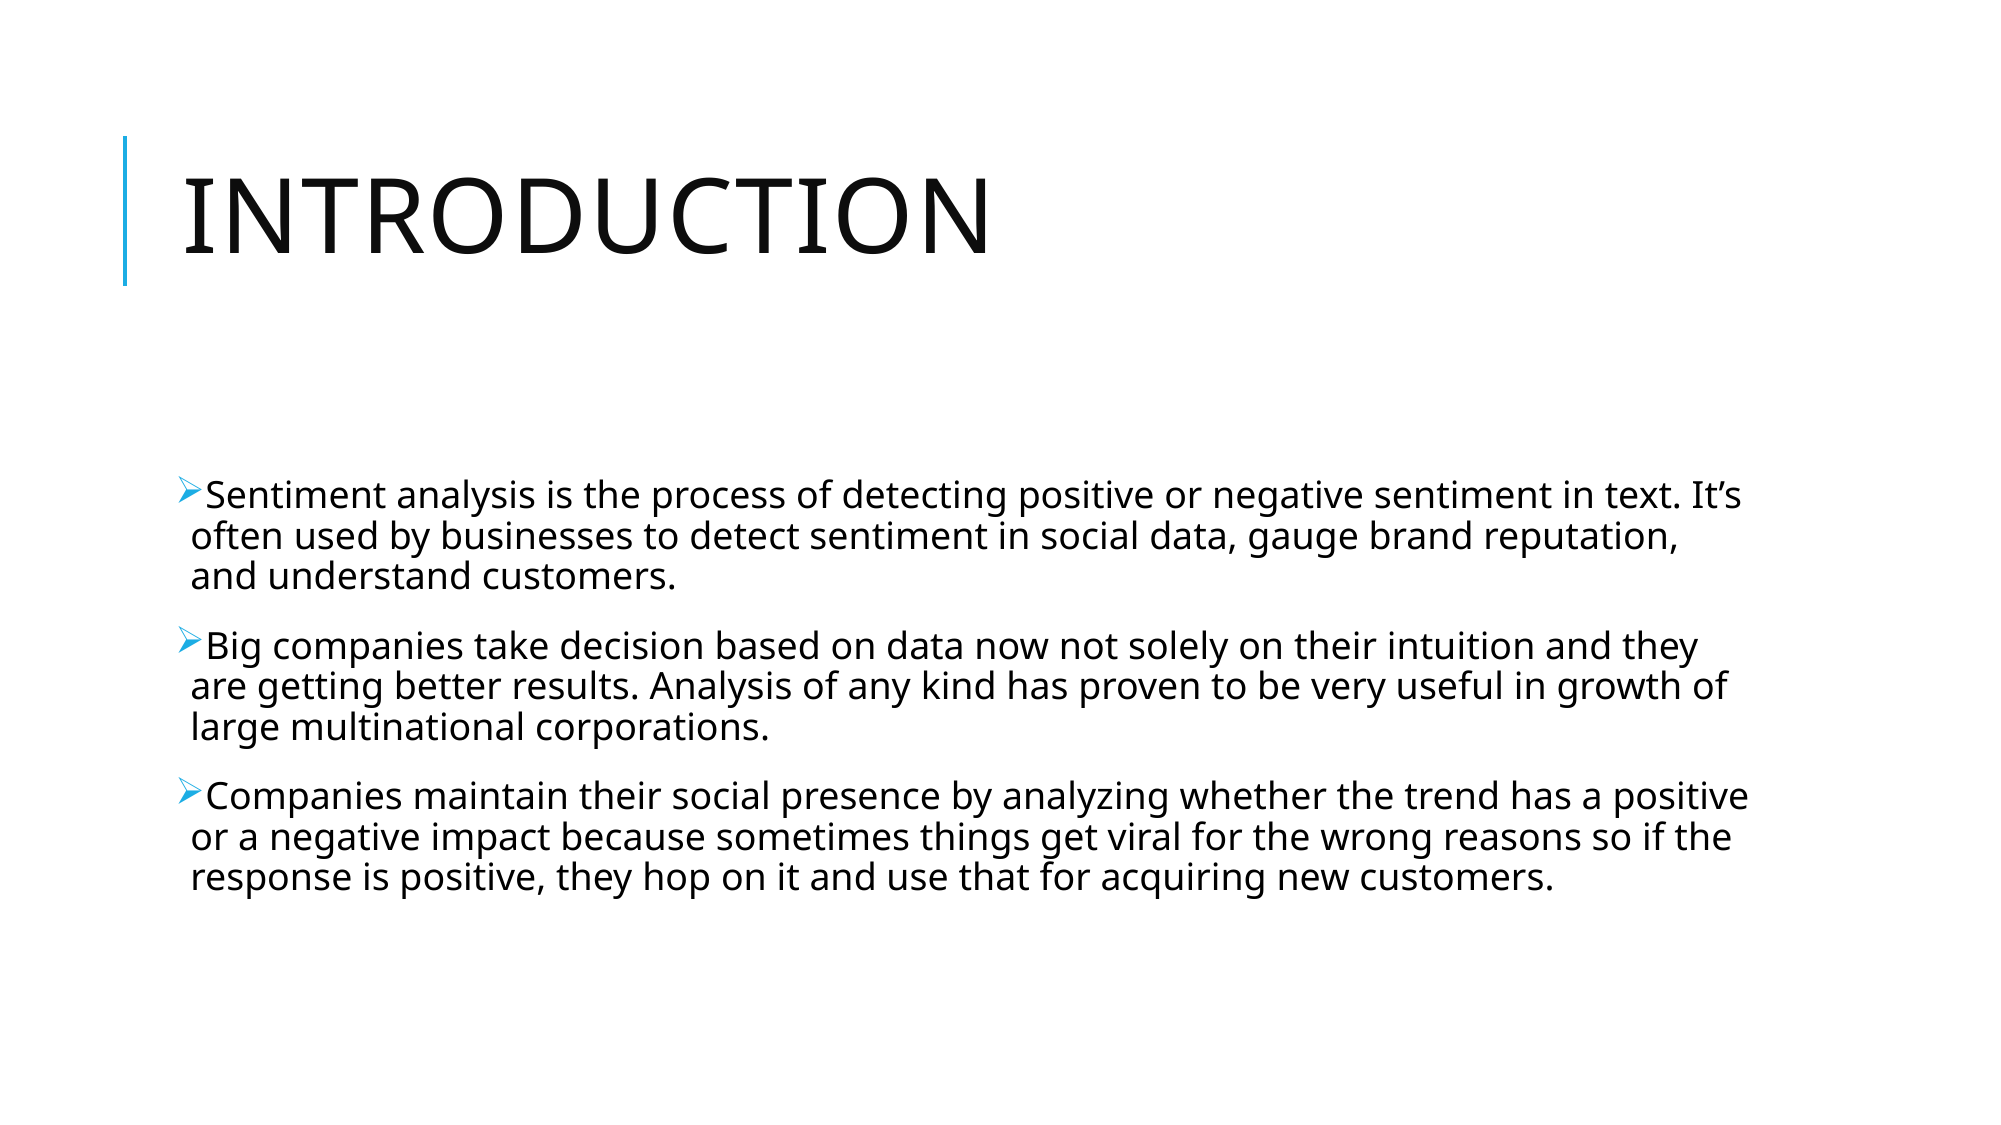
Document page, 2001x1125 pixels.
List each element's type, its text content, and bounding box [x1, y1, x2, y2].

list Sentiment analysis is the process of detecting positive or negative sentiment in text. It’s often used by businesses to detect sentiment in social data, gauge brand reputation, and understand customers. Big companies take decision based on data now not solely on their intuition and they are getting better results. Analysis of any kind has proven to be very useful in growth of large multinational corporations. Companies maintain their social presence by analyzing whether the trend has a positive or a negative impact because sometimes things get viral for the wrong reasons so if the response is positive, they hop on it and use that for acquiring new customers. [168, 468, 1763, 1010]
title Introduction [168, 148, 1763, 298]
